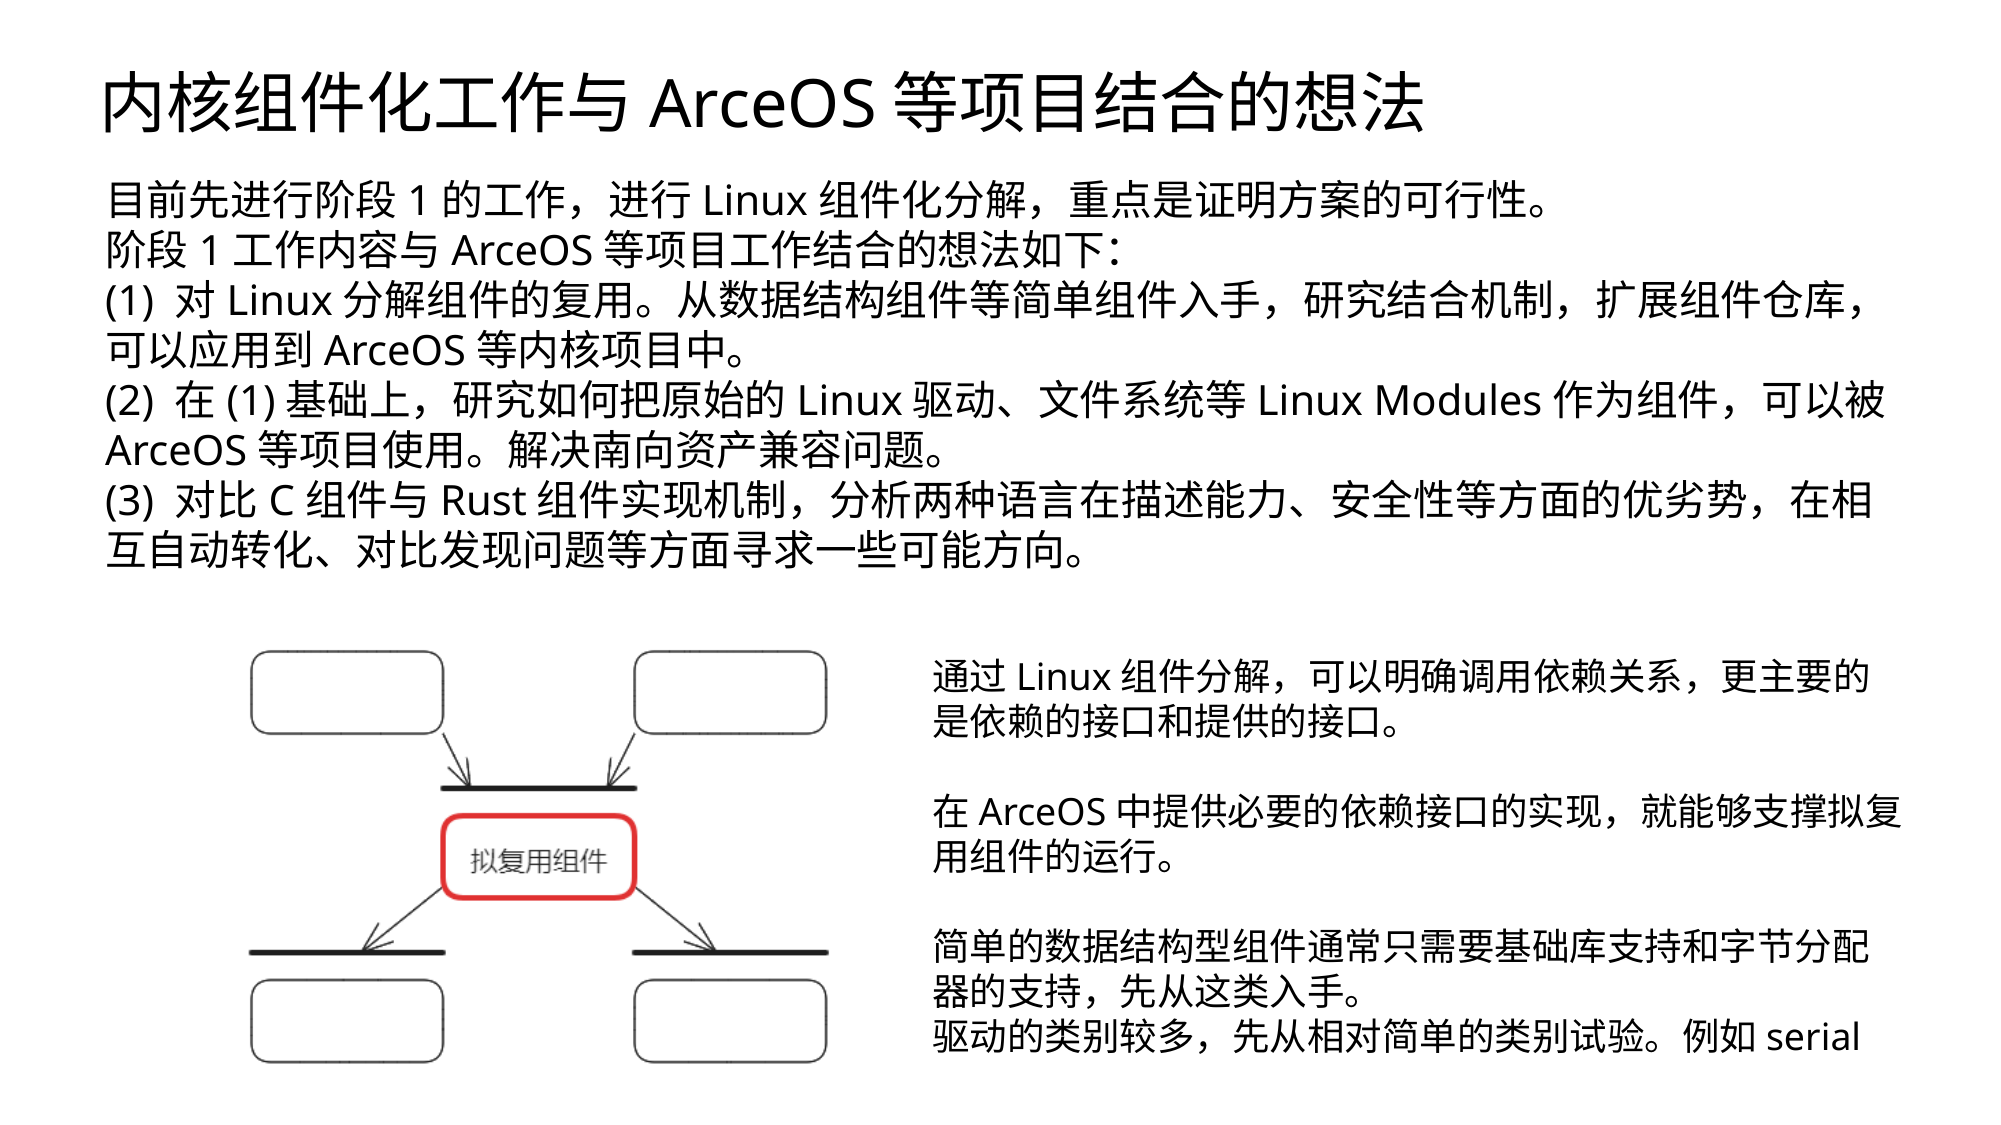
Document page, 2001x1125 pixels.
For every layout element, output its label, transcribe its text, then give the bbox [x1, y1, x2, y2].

text_box 通过Linux组件分解，可以明确调用依赖关系，更主要的是依赖的接口和提供的接口。 在ArceOS中提供必要的依赖接口的实现，就能够支撑拟复用组件的运行。 简单的数据结构型组件通常只需要基础库支持和字节分配器的支持，先从这类入手。 驱动的类别较多，先从相对简单的类别试验。例如serial [917, 645, 1922, 1065]
text_box 目前先进行阶段1的工作，进行Linux组件化分解，重点是证明方案的可行性。 阶段1工作内容与ArceOS等项目工作结合的想法如下： (1) 对Linux分解组件的复用。从数据结构组件等简单组件入手，研究结合机制，扩展组件仓库，可以应用到ArceOS等内核项目中。 (2) 在(1)基础上，研究如何把原始的Linux驱动、文件系统等Linux Modules作为组件，可以被ArceOS等项目使用。解决南向资产兼容问题。 (3) 对比C组件与Rust组件实现机制，分析两种语言在描述能力、安全性等方面的优劣势，在相互自动转化、对比发现问题等方面寻求一些可能方向。 [90, 166, 1928, 582]
picture [238, 638, 840, 1076]
text_box 内核组件化工作与ArceOS等项目结合的想法 [84, 53, 1963, 149]
